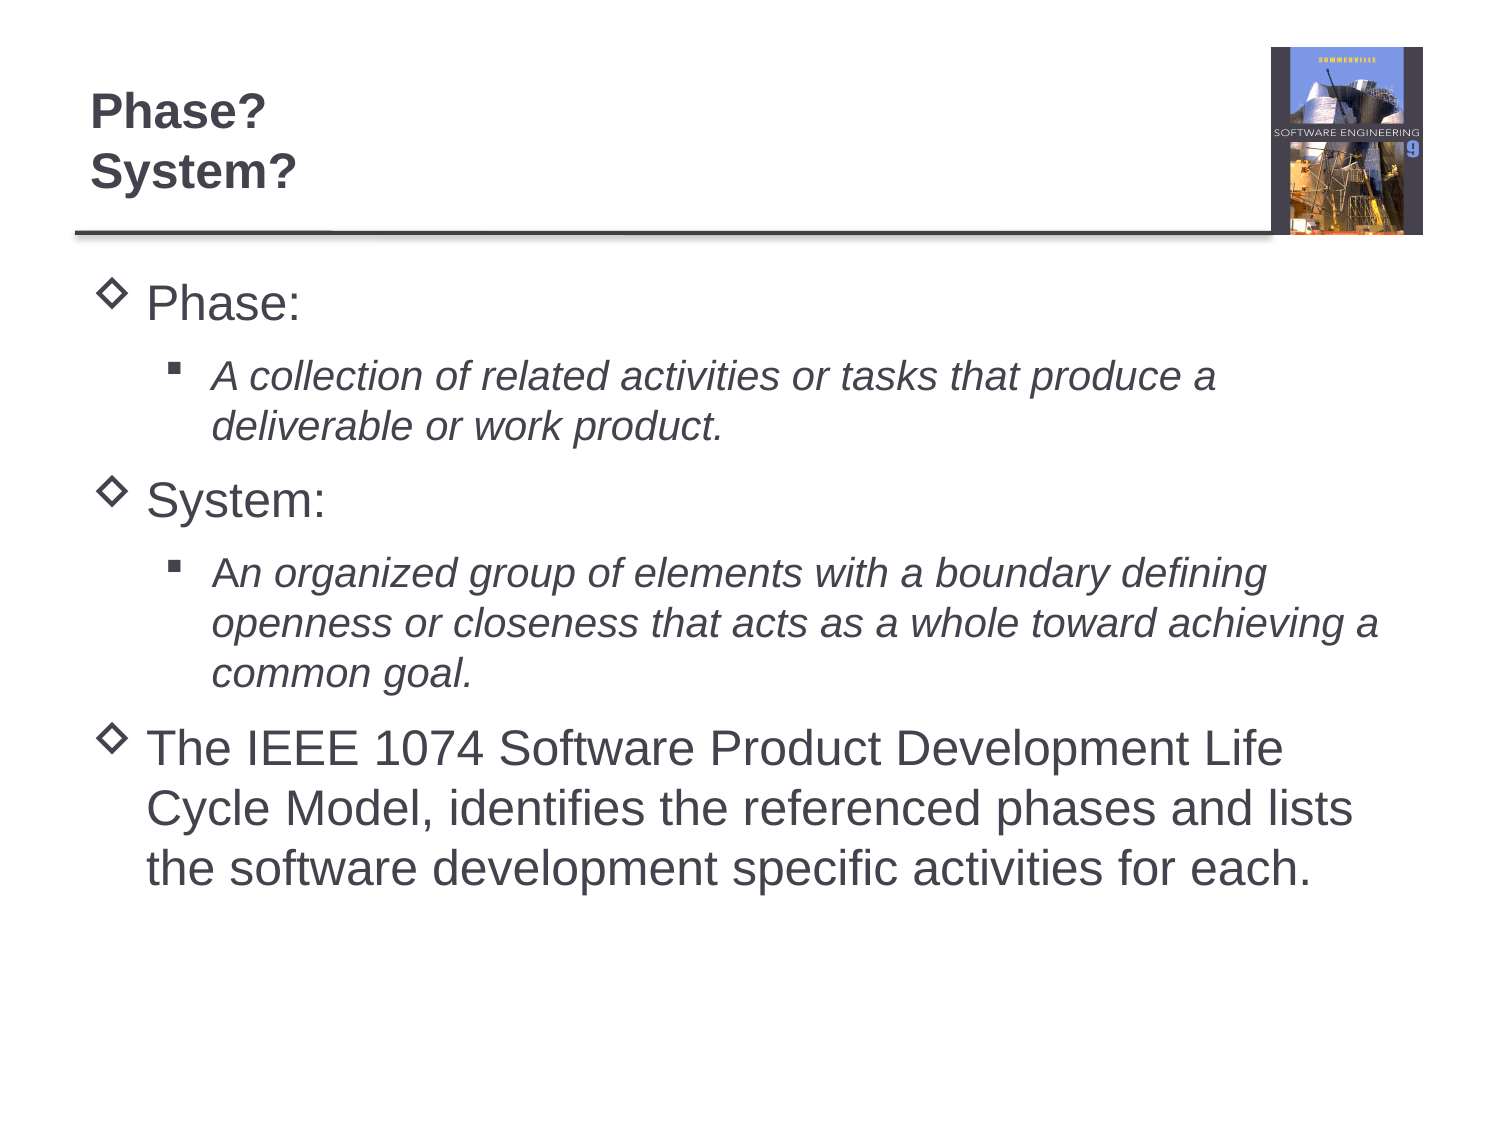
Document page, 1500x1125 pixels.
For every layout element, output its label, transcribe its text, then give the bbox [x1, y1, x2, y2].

picture [1272, 47, 1423, 235]
title Phase? System? [74, 44, 1272, 233]
list Phase: A collection of related activities or tasks that produce a deliverable or work product. System: An organized group of elements with a boundary defining openness or closeness that acts as a whole toward achieving a common goal. The IEEE 1074 Software Product Development Life Cycle Model, identifies the referenced phases and lists the software development specific activities for each. [75, 262, 1425, 1005]
